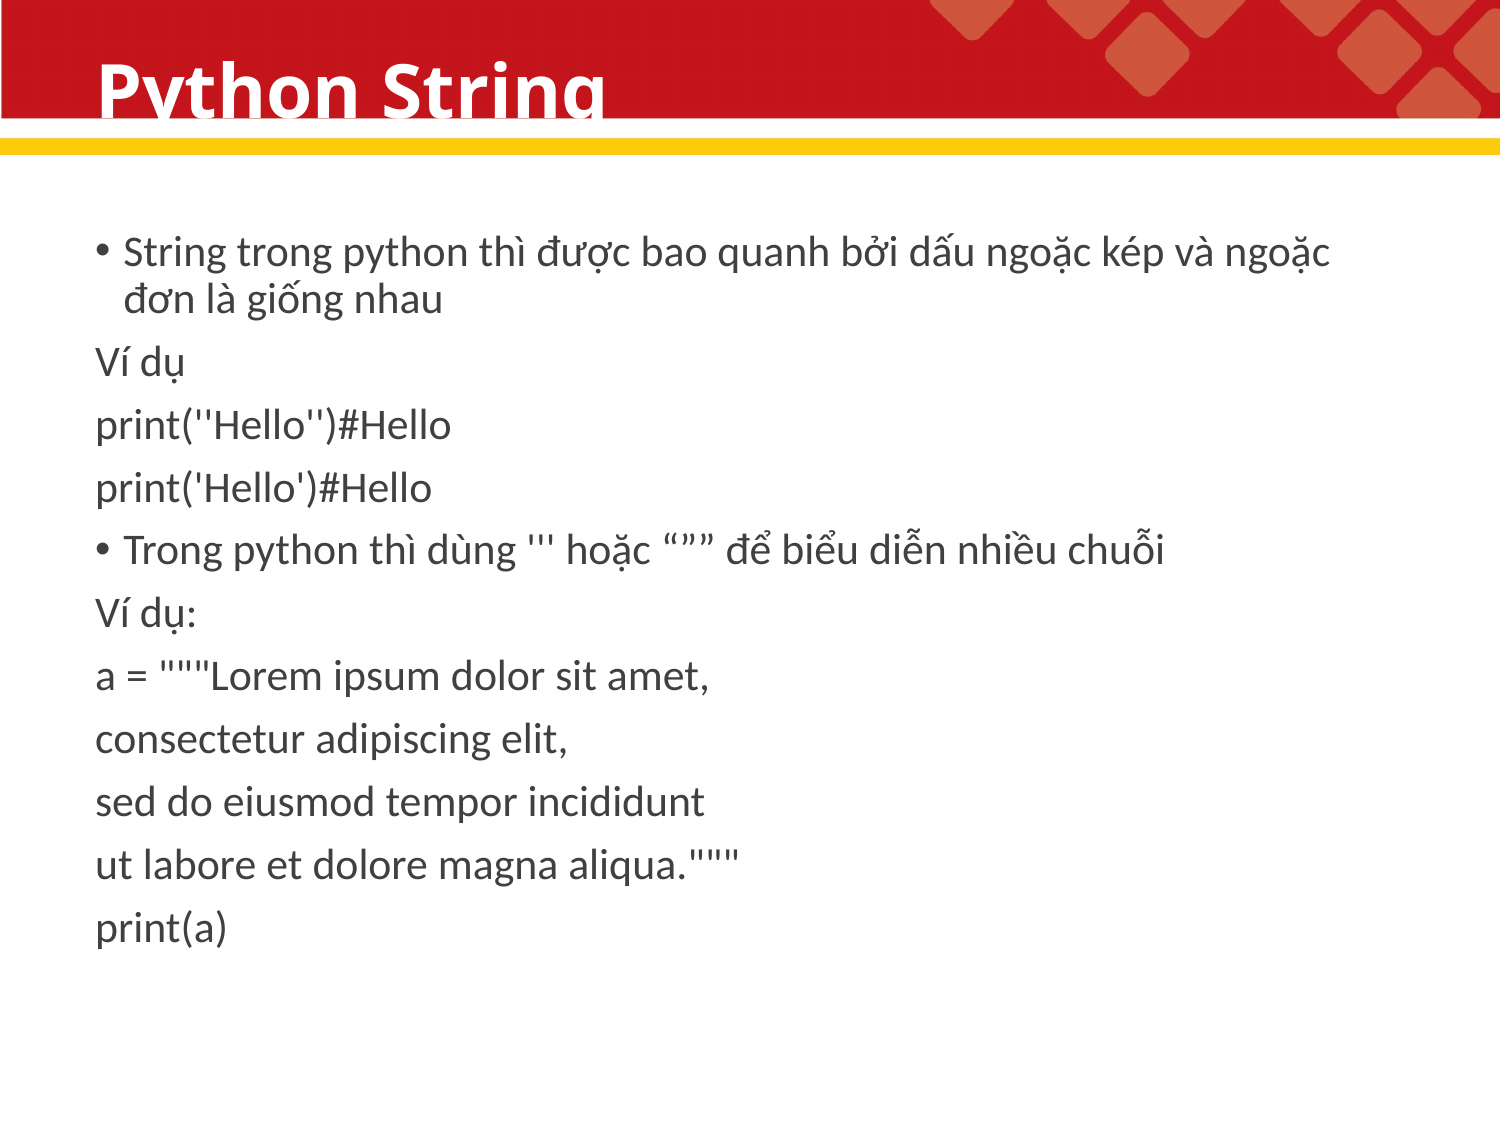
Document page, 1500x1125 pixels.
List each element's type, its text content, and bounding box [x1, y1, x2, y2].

picture [0, 0, 1500, 1125]
title Python String [80, 0, 1397, 204]
list String trong python thì được bao quanh bởi dấu ngoặc kép và ngoặc đơn là giống nhau Ví dụ print(''Hello'')#Hello print('Hello')#Hello Trong python thì dùng ''' hoặc “”” để biểu diễn nhiều chuỗi Ví dụ: a = """Lorem ipsum dolor sit amet, consectetur adipiscing elit, sed do eiusmod tempor incididunt ut labore et dolore magna aliqua.""" print(a) [80, 220, 1397, 1025]
